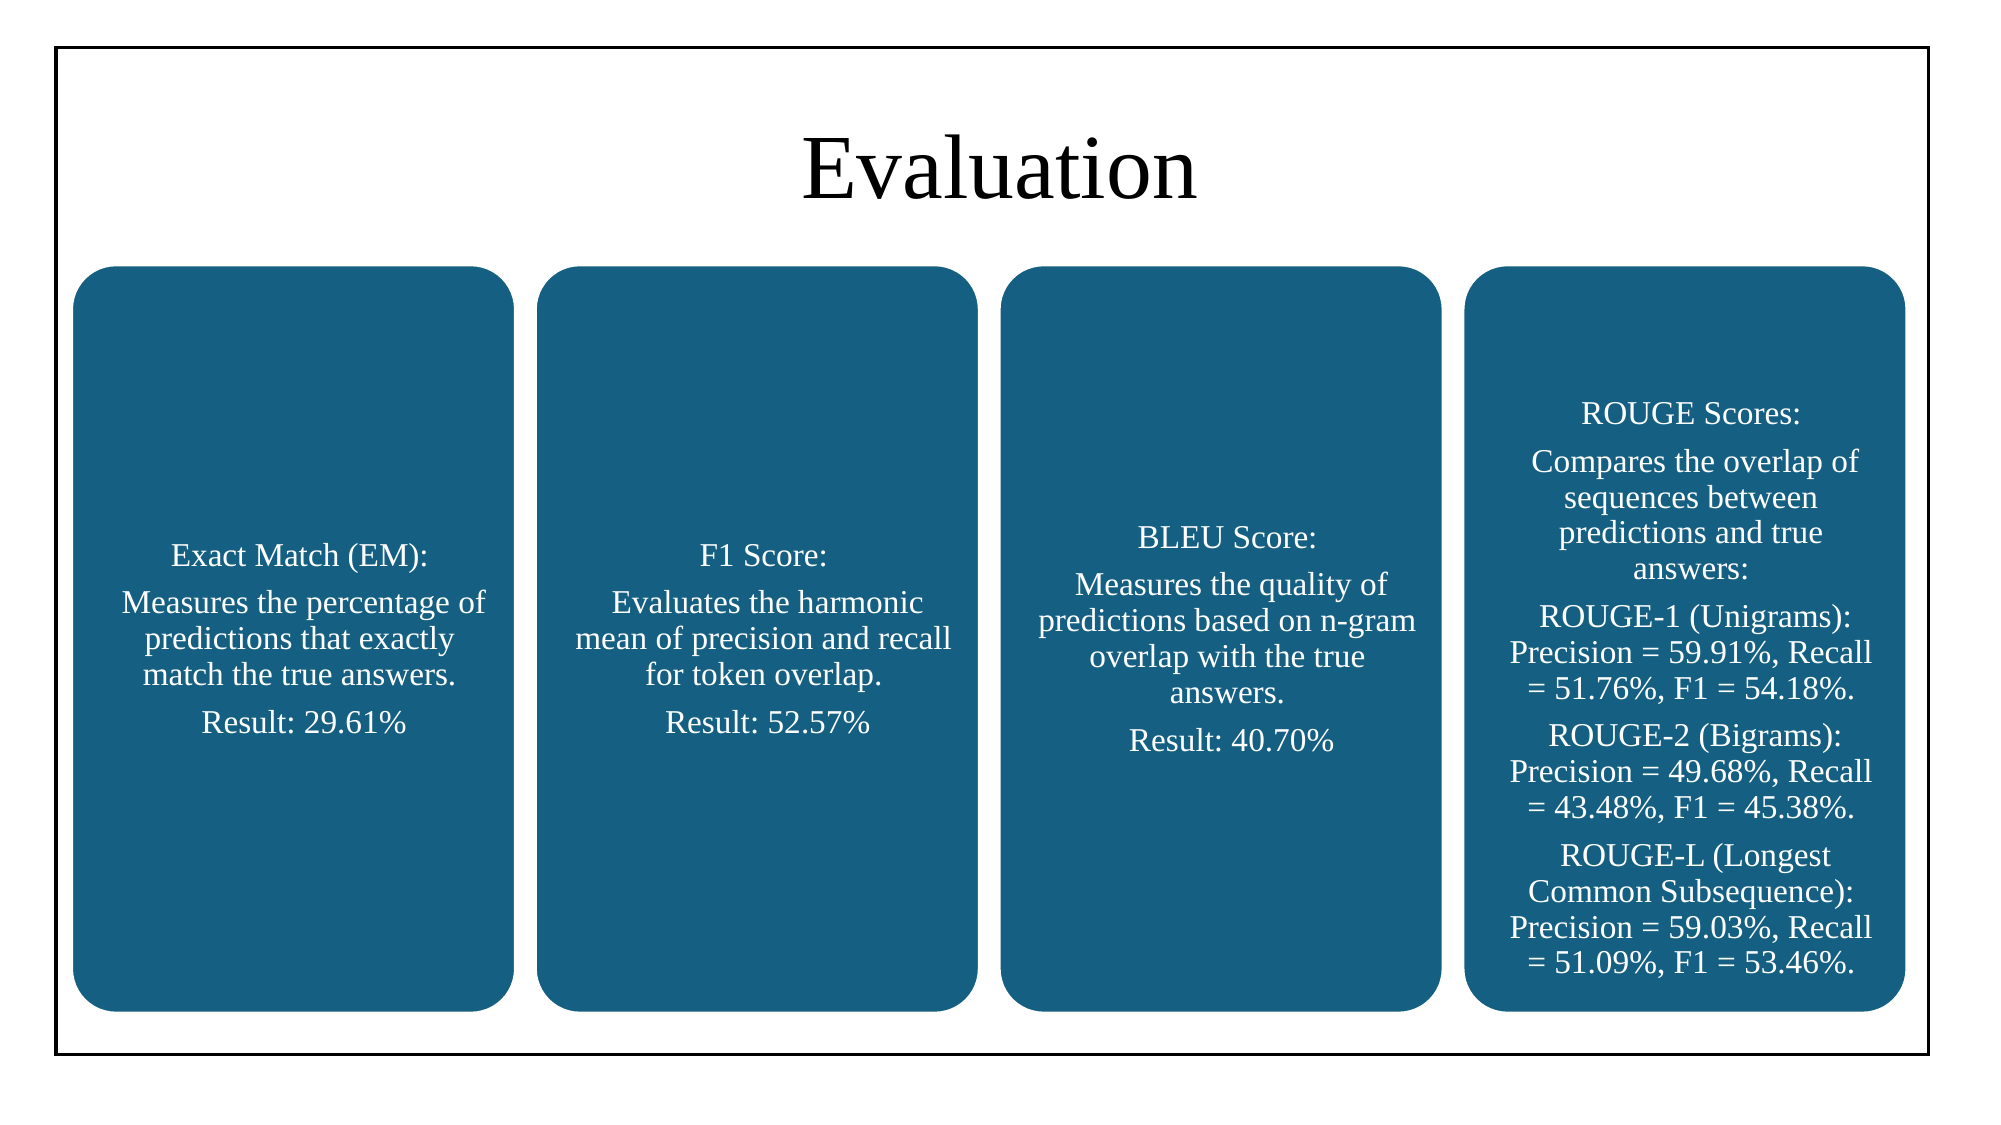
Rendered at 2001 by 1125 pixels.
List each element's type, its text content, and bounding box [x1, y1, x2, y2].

title Evaluation [137, 59, 1863, 264]
text_box [54, 46, 1930, 1056]
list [70, 264, 1908, 1014]
